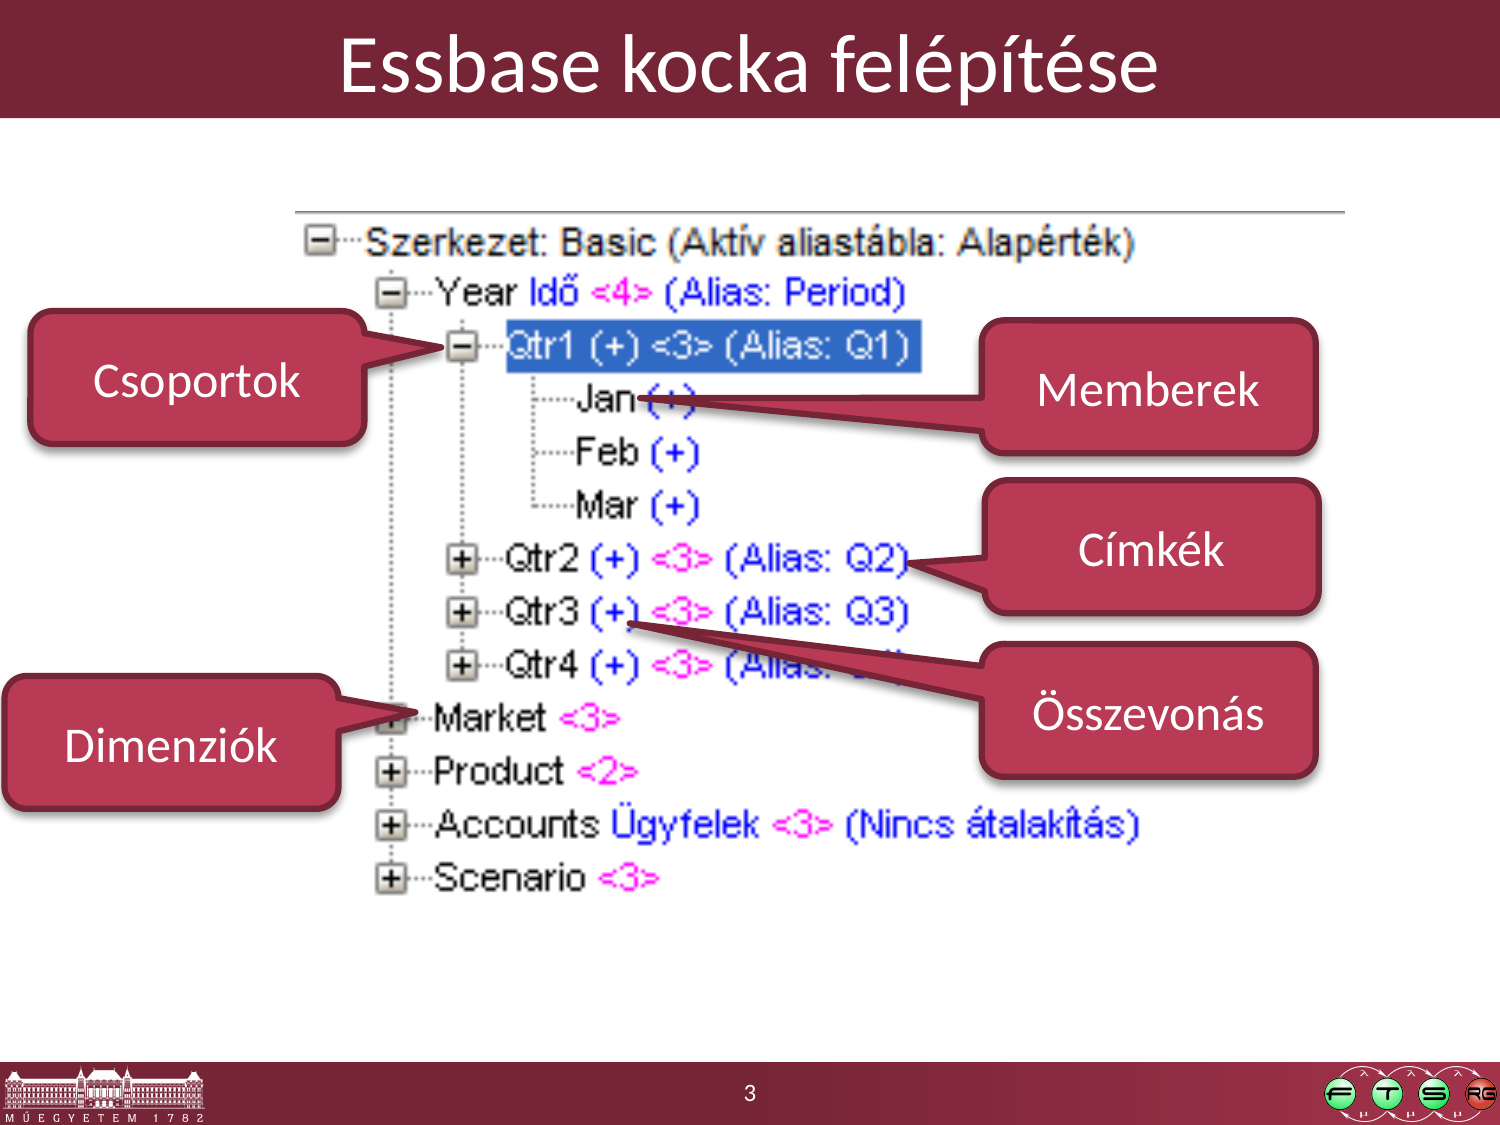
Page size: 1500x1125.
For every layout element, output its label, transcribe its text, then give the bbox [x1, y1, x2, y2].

title Essbase kocka felépítése [0, 0, 1500, 119]
text_box Csoportok [28, 308, 290, 447]
picture [3, 1064, 205, 1122]
slide_number 3 [581, 1061, 919, 1122]
picture [1324, 1066, 1497, 1122]
text_box Dimenziók [2, 673, 290, 811]
picture [295, 211, 1345, 988]
